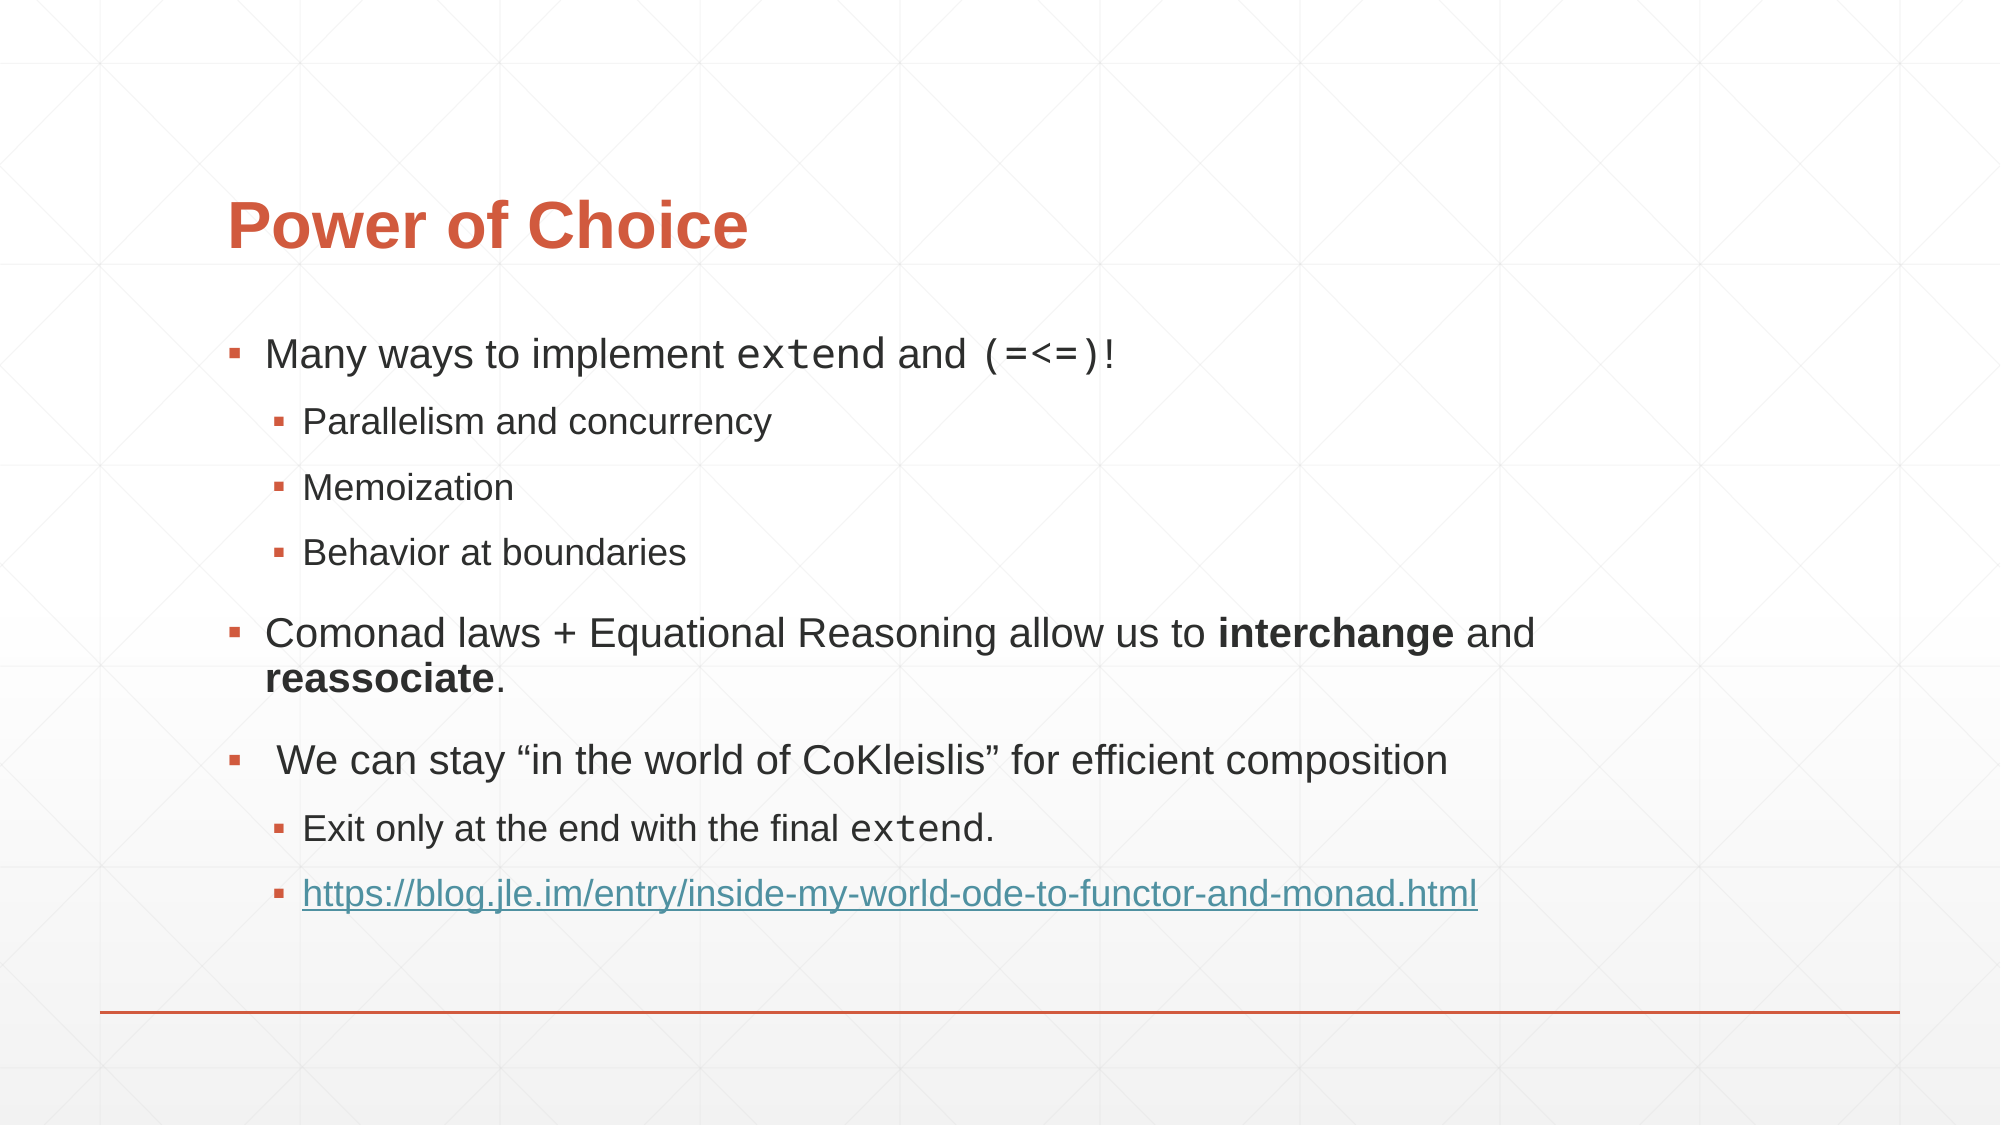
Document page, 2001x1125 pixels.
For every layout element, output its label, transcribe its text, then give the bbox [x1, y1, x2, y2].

list Many ways to implement extend and (=<=)! Parallelism and concurrency Memoization Behavior at boundaries Comonad laws + Equational Reasoning allow us to interchange and reassociate. We can stay “in the world of CoKleislis” for efficient composition Exit only at the end with the final extend. https://blog.jle.im/entry/inside-my-world-ode-to-functor-and-monad.html [212, 324, 1788, 950]
title Power of Choice [212, 82, 1788, 271]
